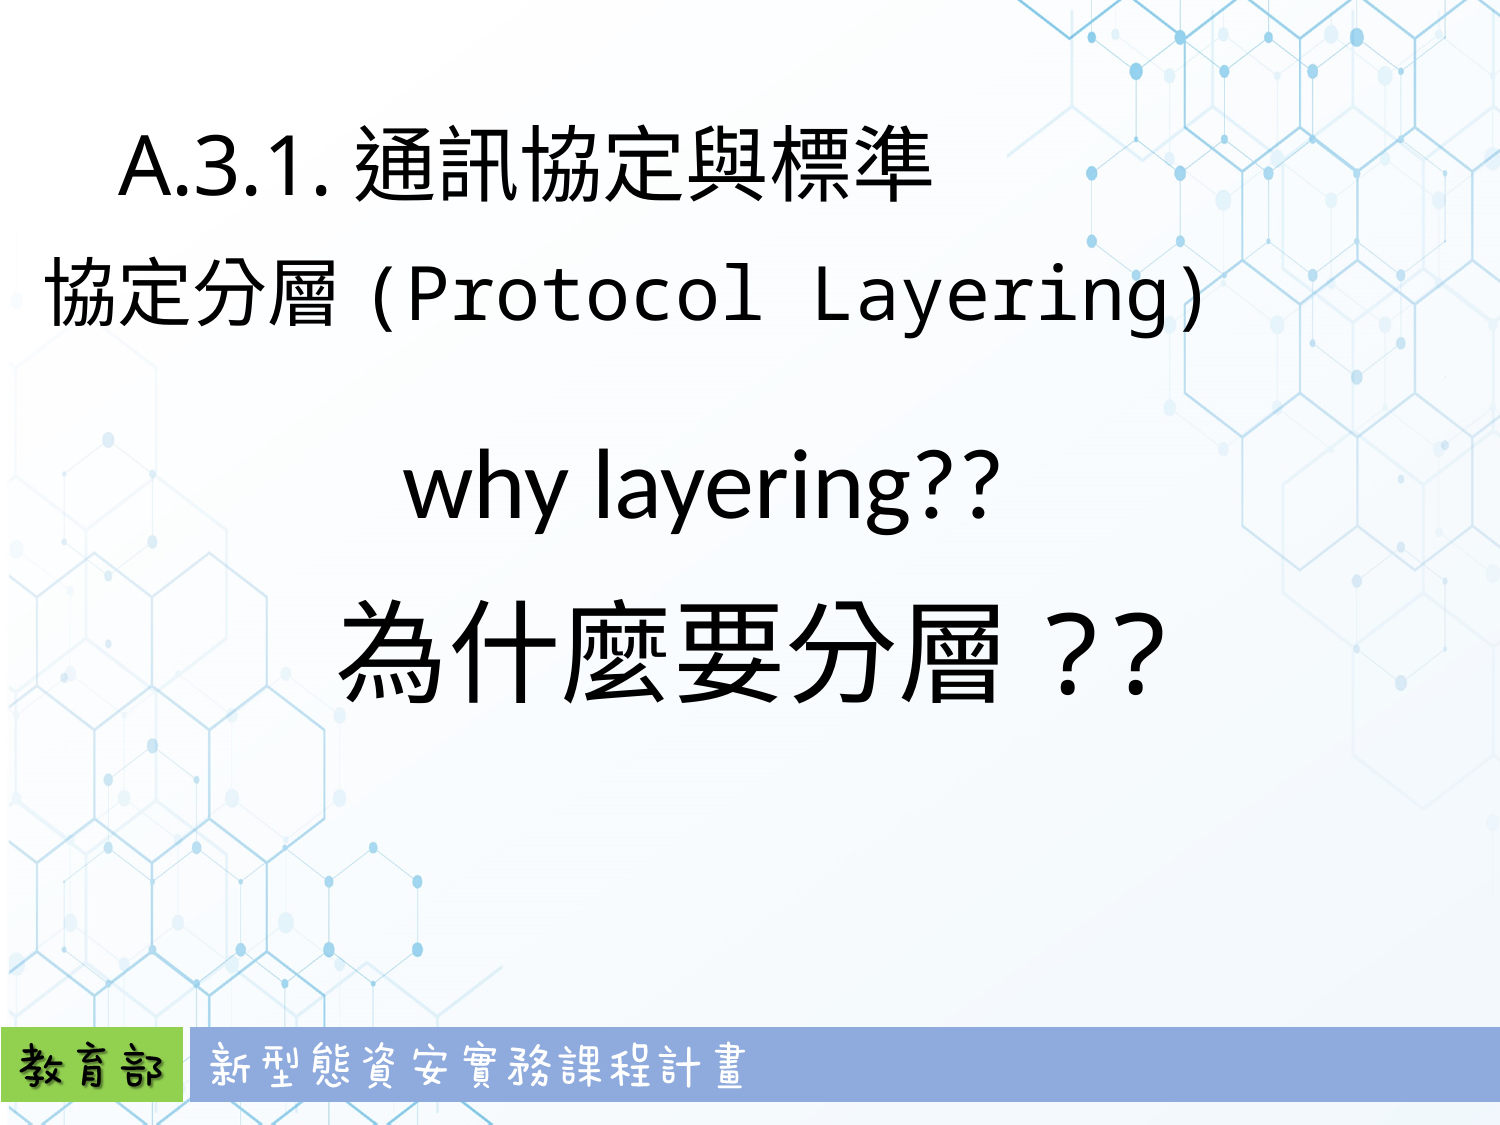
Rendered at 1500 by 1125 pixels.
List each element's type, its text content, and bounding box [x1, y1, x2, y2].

text_box 協定分層(Protocol Layering) [28, 238, 1231, 343]
text_box 為什麼要分層?? [320, 574, 1188, 725]
title A.3.1.通訊協定與標準 [103, 67, 1397, 271]
picture [0, 0, 1500, 1125]
text_box why layering?? [387, 411, 1020, 546]
